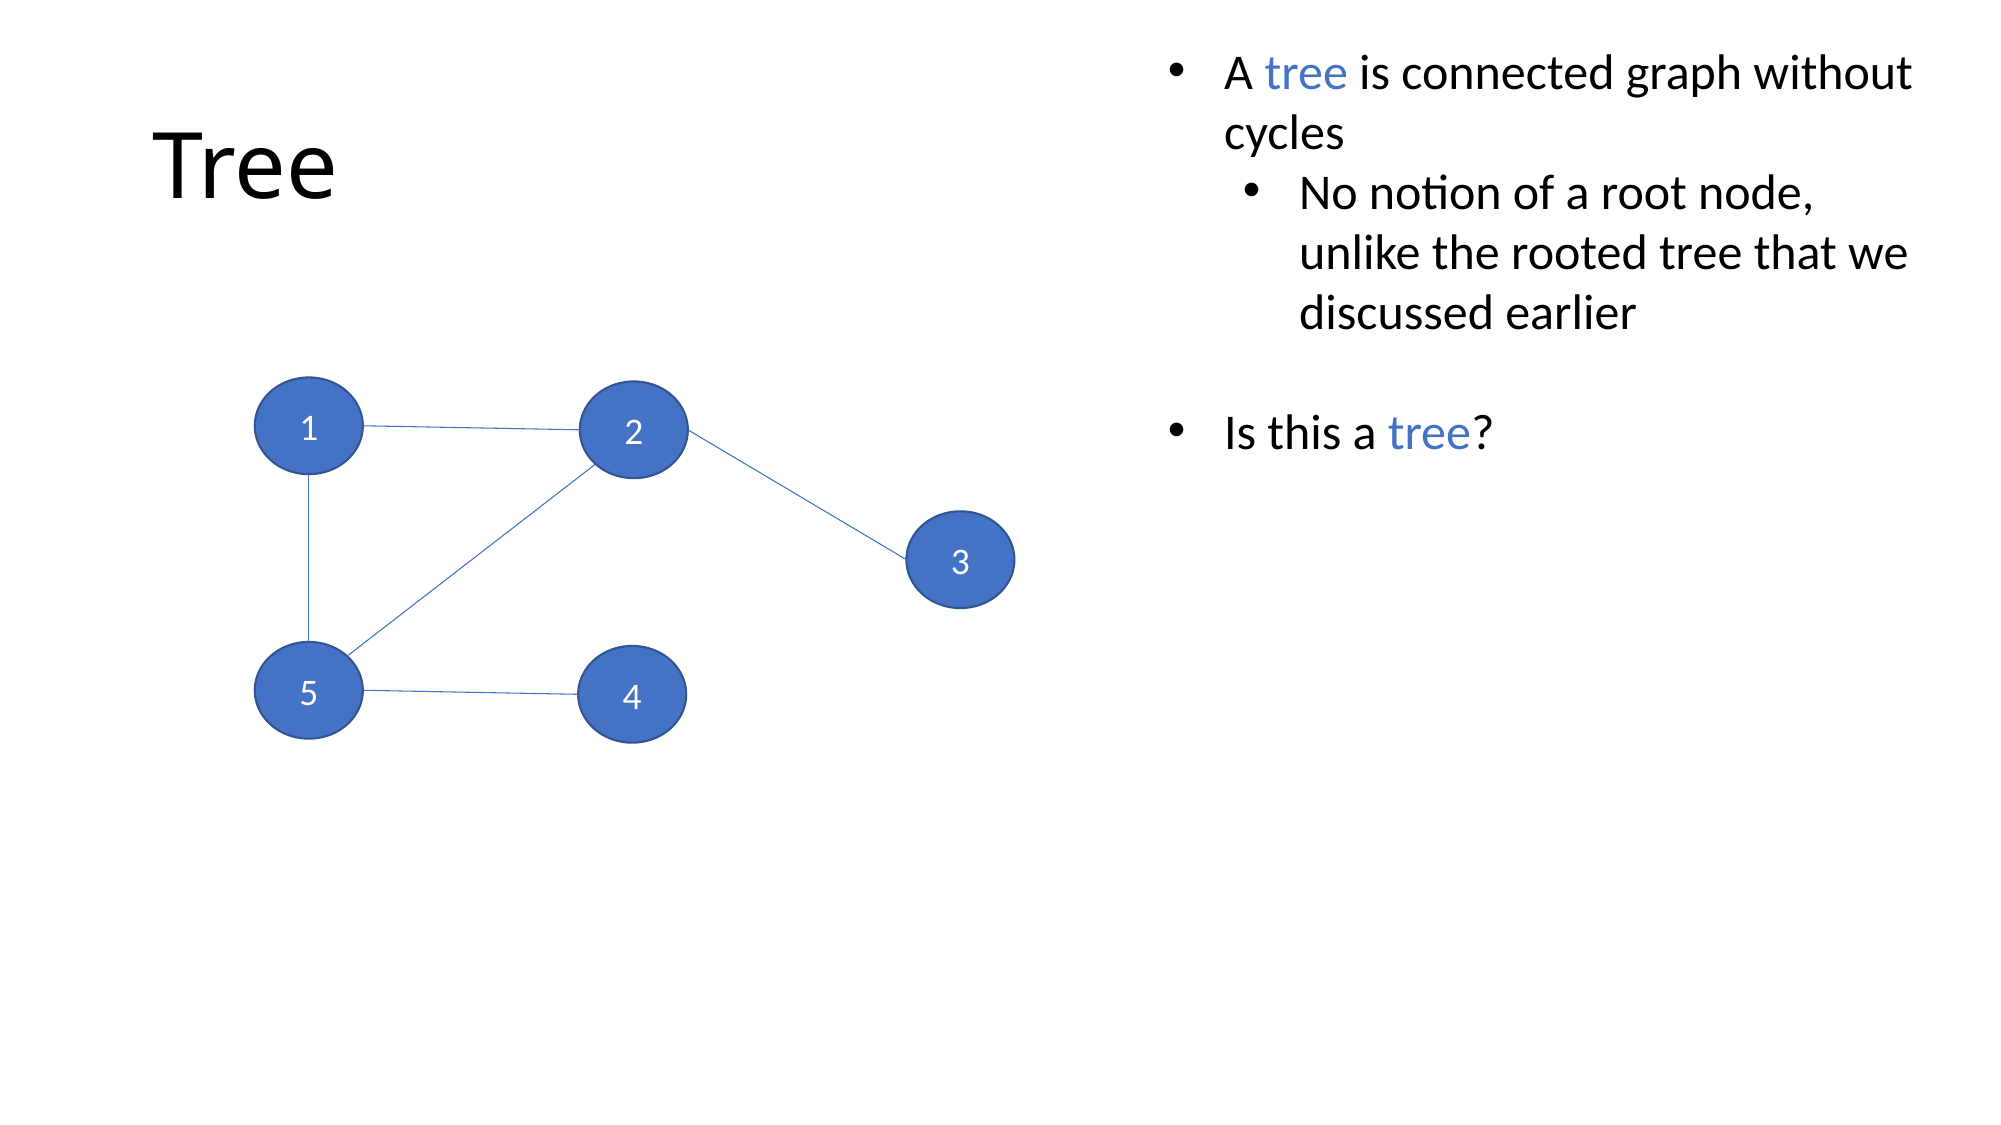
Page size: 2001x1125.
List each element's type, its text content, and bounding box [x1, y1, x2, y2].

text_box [687, 429, 907, 560]
text_box 3 [905, 510, 1016, 610]
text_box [347, 463, 596, 657]
text_box 1 [253, 376, 364, 476]
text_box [362, 690, 579, 695]
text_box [362, 425, 580, 430]
title Tree [137, 59, 1153, 278]
text_box 4 [577, 644, 688, 744]
text_box 5 [253, 640, 364, 740]
text_box A tree is connected graph without cycles No notion of a root node, unlike the rooted tree that we discussed earlier Is this a tree? [1153, 32, 1955, 527]
text_box 2 [578, 380, 689, 480]
